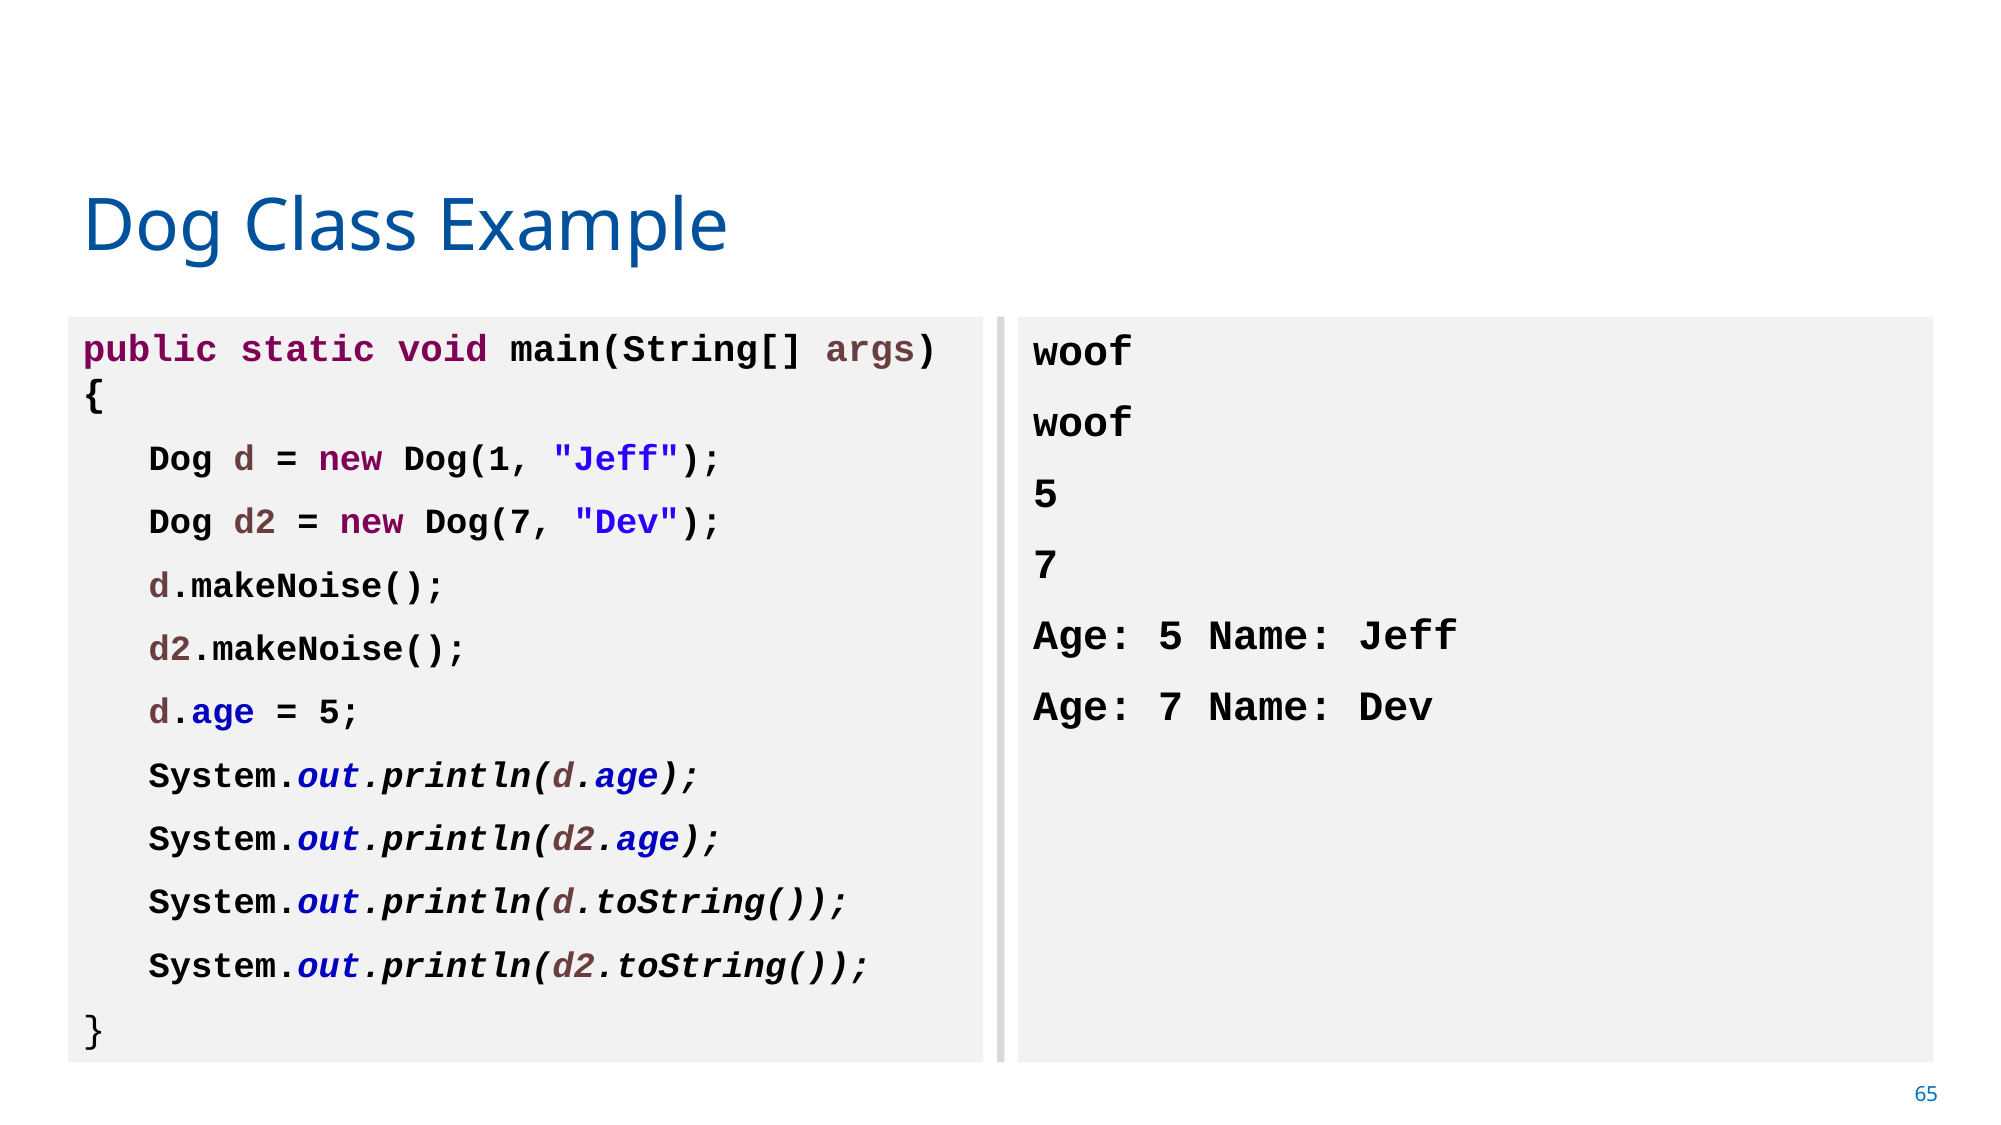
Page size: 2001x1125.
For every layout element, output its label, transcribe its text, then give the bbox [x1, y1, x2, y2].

list woof woof 5 7 Age: 5 Name: Jeff Age: 7 Name: Dev [1018, 316, 1934, 1063]
list public static void main(String[] args) { Dog d = new Dog(1, "Jeff"); Dog d2 = new Dog(7, "Dev"); d.makeNoise(); d2.makeNoise(); d.age = 5; System.out.println(d.age); System.out.println(d2.age); System.out.println(d.toString()); System.out.println(d2.toString()); } [67, 316, 984, 1063]
title Dog Class Example [67, 170, 1565, 273]
